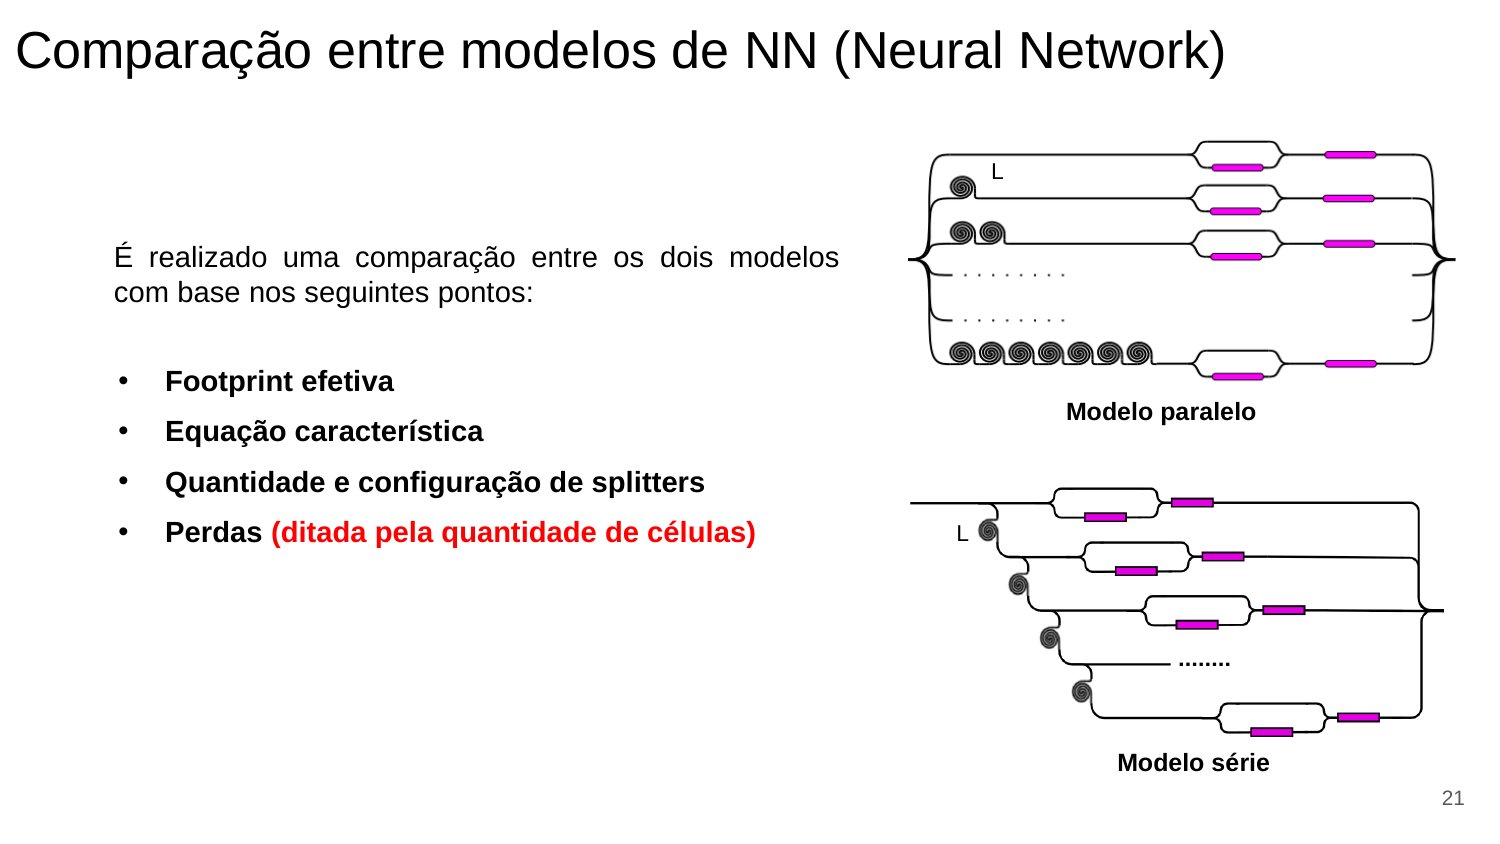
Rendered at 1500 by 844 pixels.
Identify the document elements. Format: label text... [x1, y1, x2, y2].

text_box Footprint efetiva [103, 354, 821, 405]
text_box É realizado uma comparação entre os dois modelos com base nos seguintes pontos: [99, 231, 856, 316]
text_box Quantidade e configuração de splitters [103, 455, 821, 506]
text_box Modelo série [1102, 745, 1365, 784]
text_box Equação característica [103, 405, 821, 455]
text_box Comparação entre modelos de NN (Neural Network) [0, 0, 1449, 95]
picture [907, 482, 1450, 738]
text_box Modelo paralelo [1051, 399, 1314, 433]
slide_number 21 [1389, 764, 1480, 830]
picture [907, 132, 1457, 389]
text_box Perdas (ditada pela quantidade de células) [103, 506, 821, 557]
